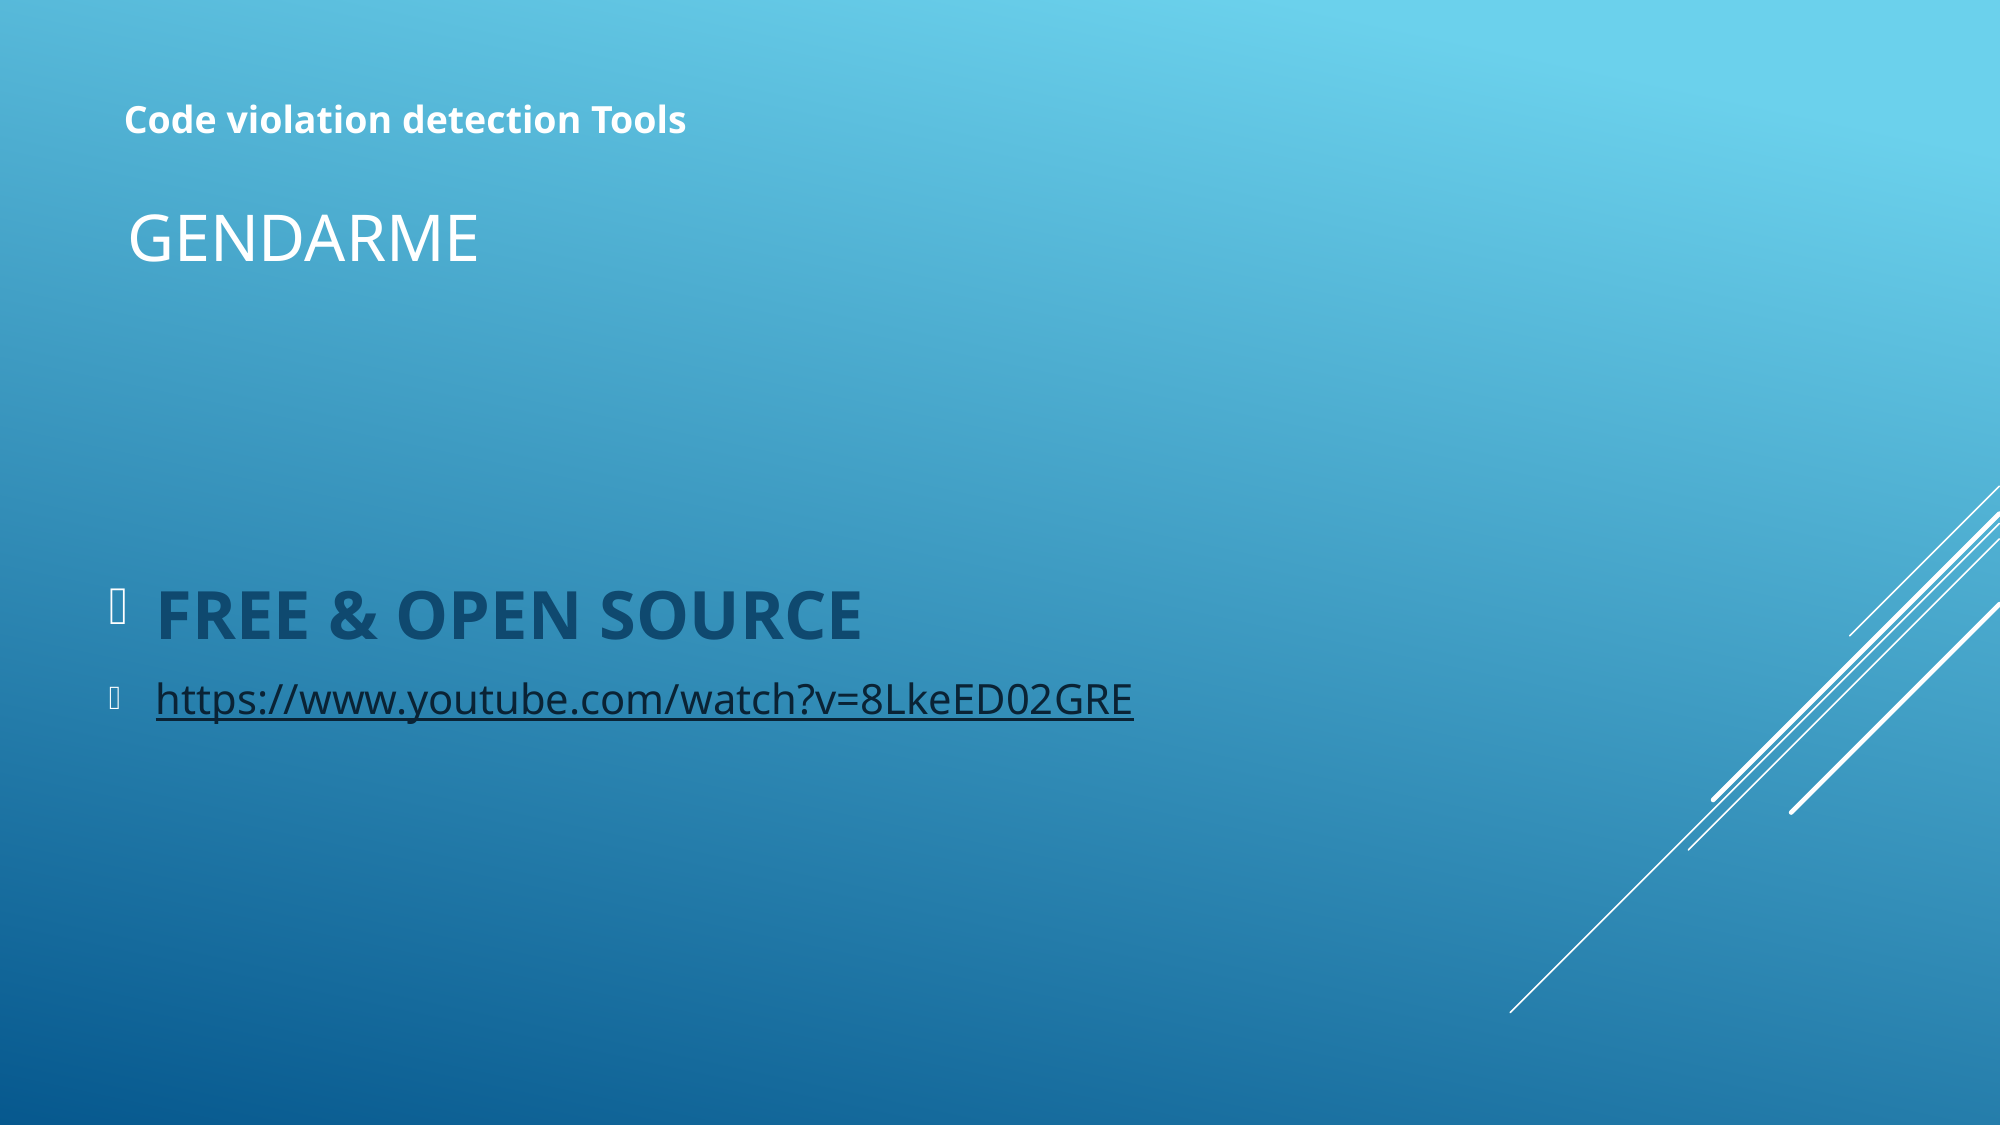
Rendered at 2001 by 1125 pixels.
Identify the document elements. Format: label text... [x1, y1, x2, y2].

title Gendarme [112, 112, 1513, 360]
text_box Code violation detection Tools [108, 88, 703, 149]
list FREE & OPEN SOURCE https://www.youtube.com/watch?v=8LkeED02GRE [93, 307, 1494, 995]
